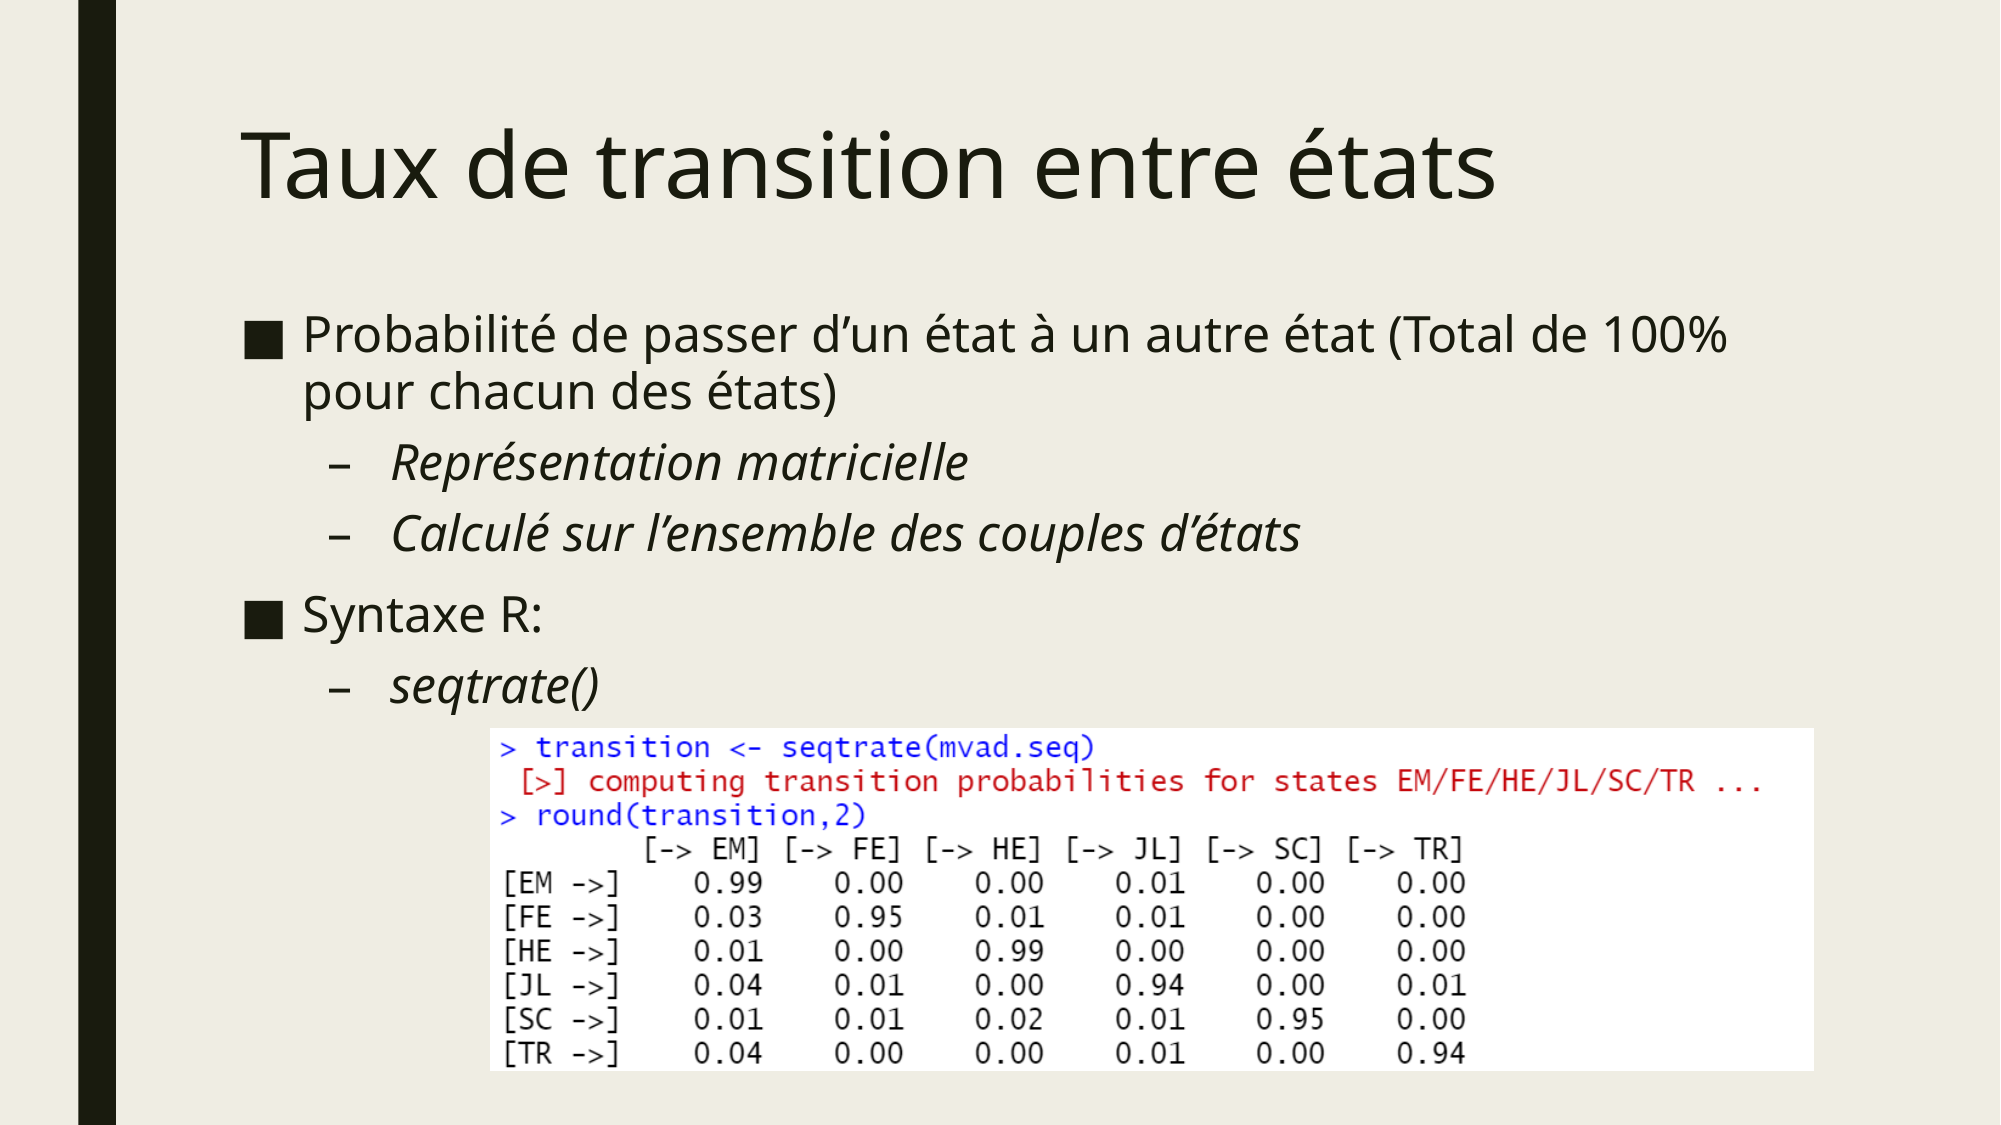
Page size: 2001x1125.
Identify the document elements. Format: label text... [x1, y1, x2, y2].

list Probabilité de passer d’un état à un autre état (Total de 100% pour chacun des états) Représentation matricielle Calculé sur l’ensemble des couples d’états Syntaxe R: seqtrate() [225, 225, 1800, 813]
picture [490, 728, 1814, 1071]
title Taux de transition entre états [225, 112, 1800, 225]
